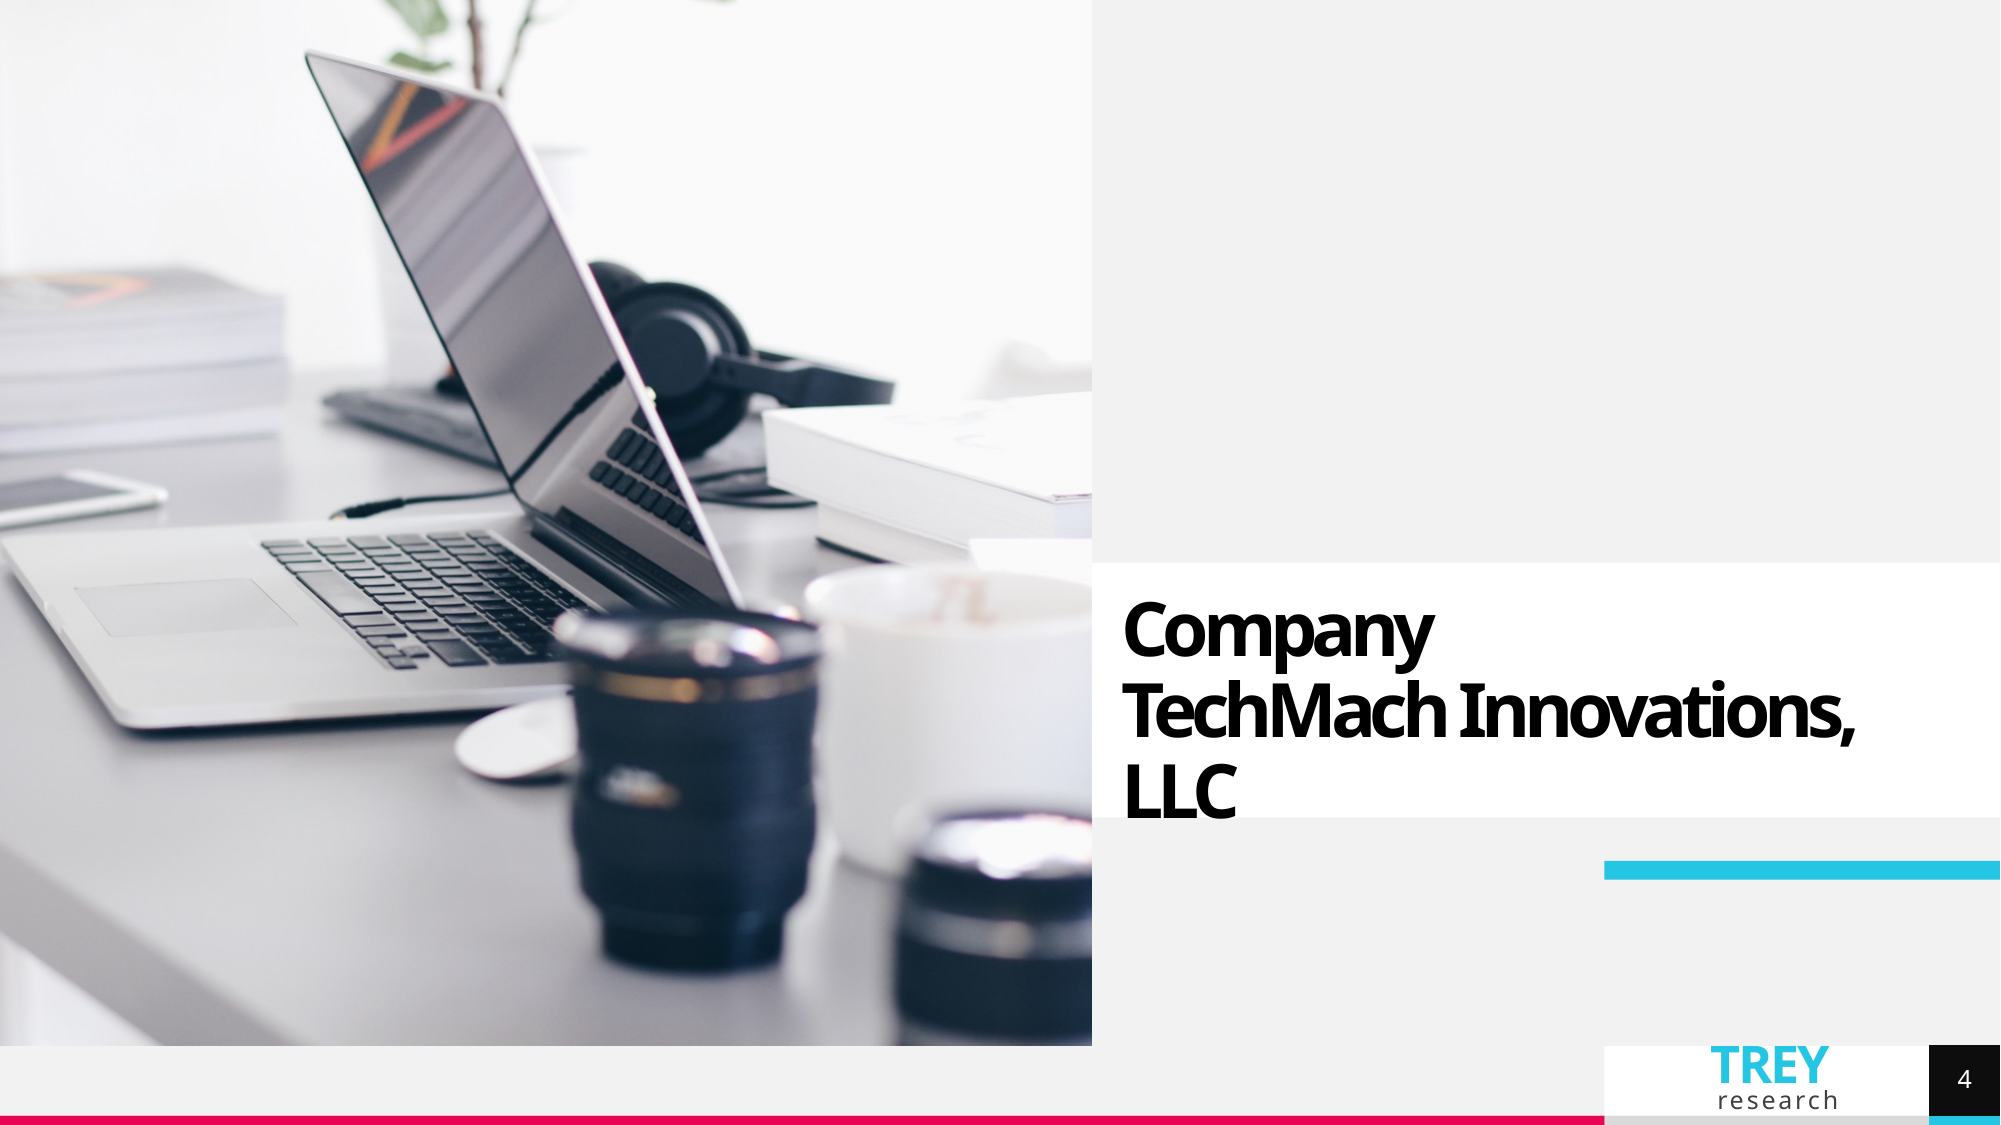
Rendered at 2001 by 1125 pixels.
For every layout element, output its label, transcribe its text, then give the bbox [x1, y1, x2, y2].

slide_number 4 [1929, 1045, 2000, 1116]
picture [0, 0, 1092, 1046]
title Company TechMach Innovations, LLC [1092, 562, 2000, 818]
